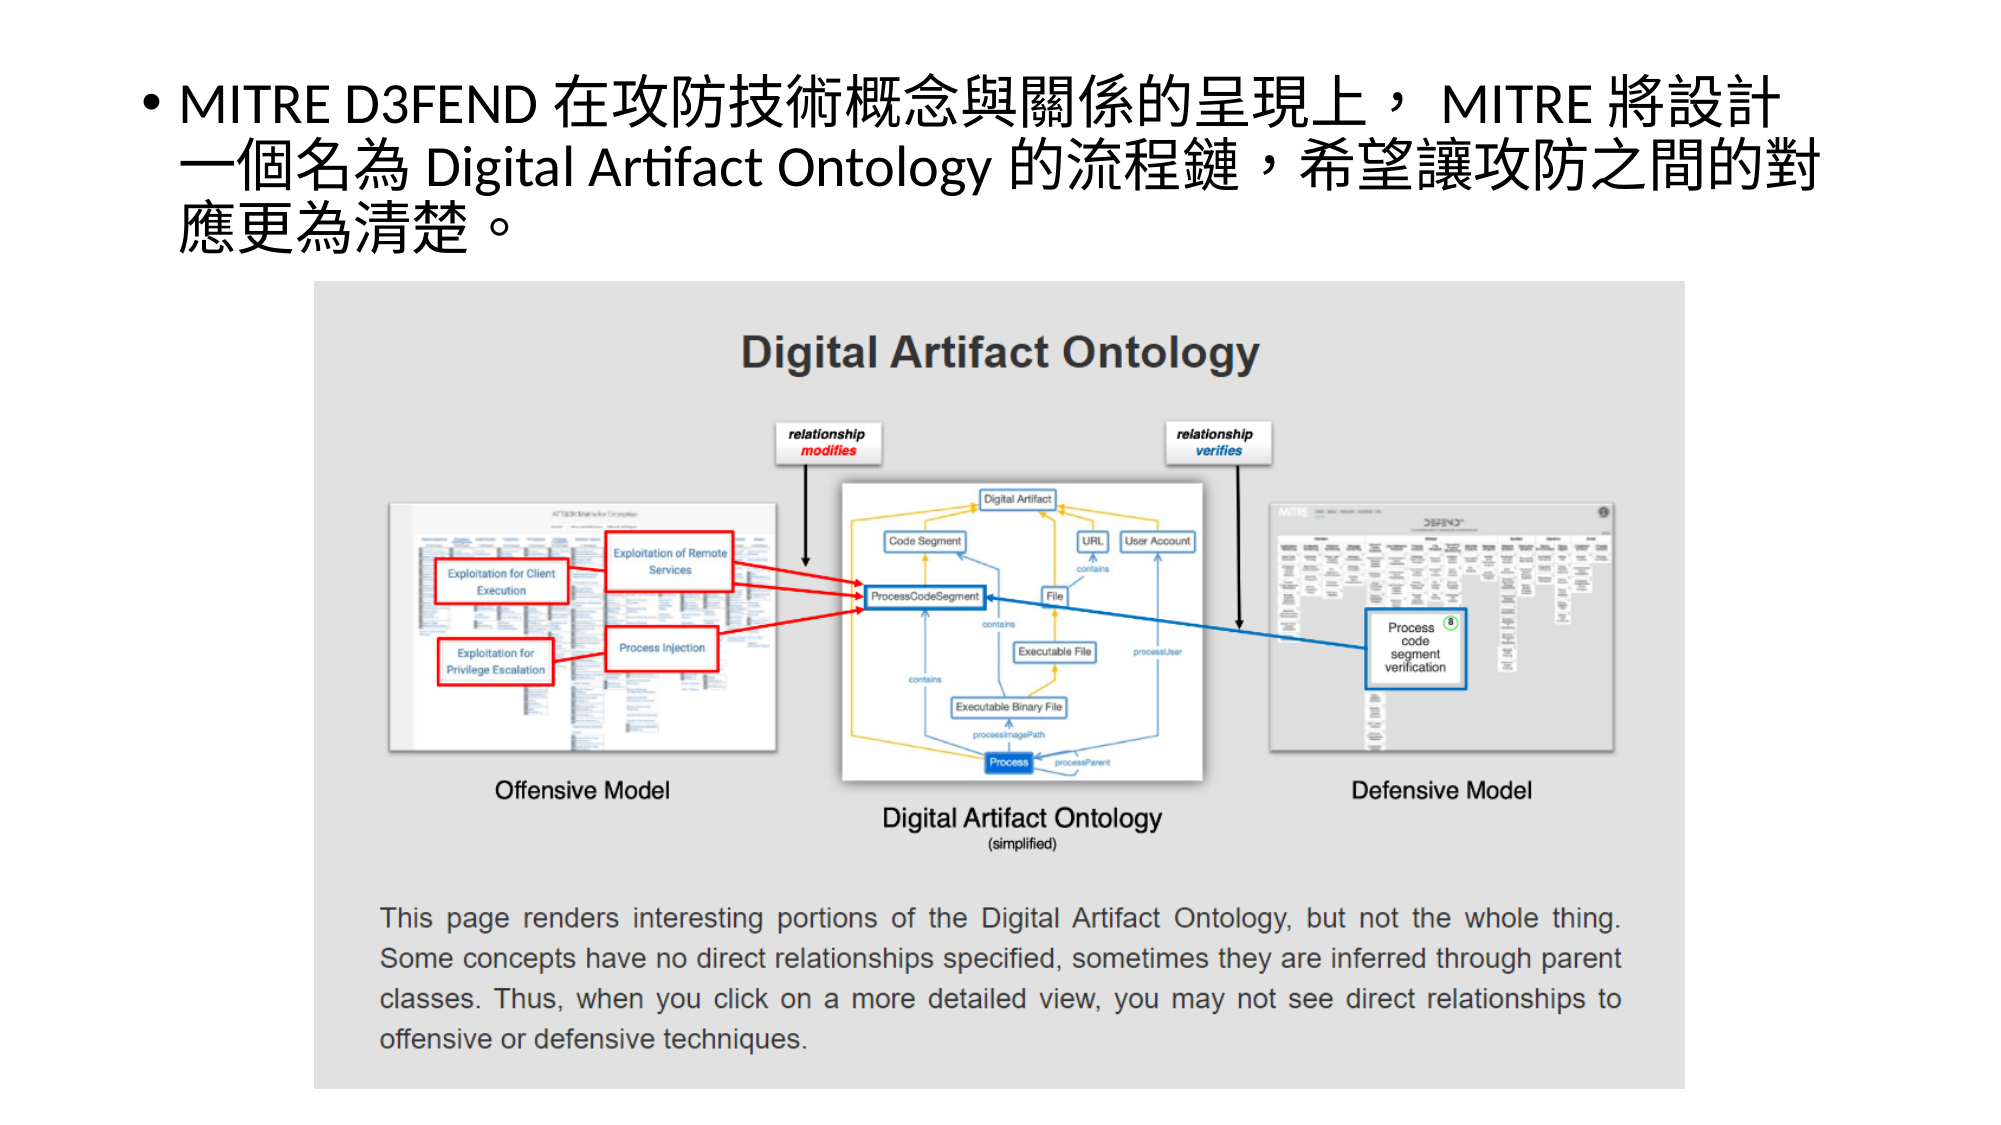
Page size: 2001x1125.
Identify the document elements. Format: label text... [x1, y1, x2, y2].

list MITRE D3FEND在攻防技術概念與關係的呈現上，MITRE將設計一個名為Digital Artifact Ontology的流程鏈，希望讓攻防之間的對應更為清楚。 [126, 66, 1852, 331]
picture [314, 281, 1685, 1089]
